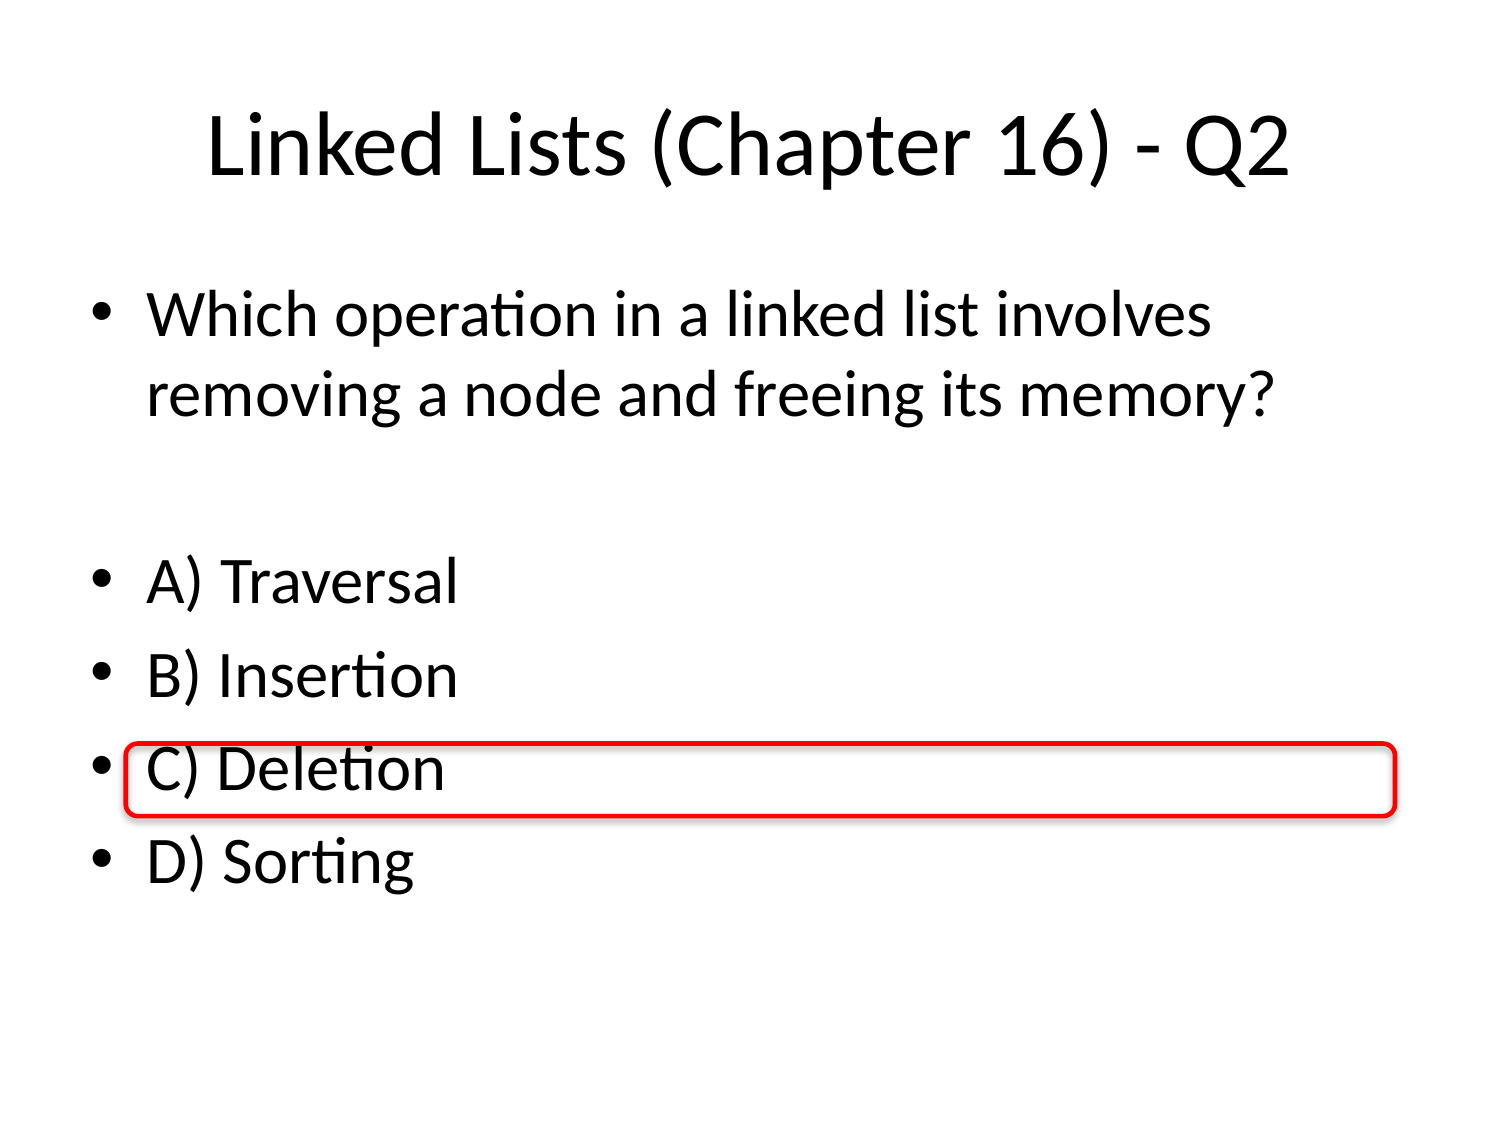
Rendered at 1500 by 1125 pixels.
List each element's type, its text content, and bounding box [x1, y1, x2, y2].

text_box [124, 742, 1396, 817]
list Which operation in a linked list involves removing a node and freeing its memory? A) Traversal B) Insertion C) Deletion D) Sorting [75, 262, 1425, 1005]
title Linked Lists (Chapter 16) - Q2 [75, 45, 1425, 233]
